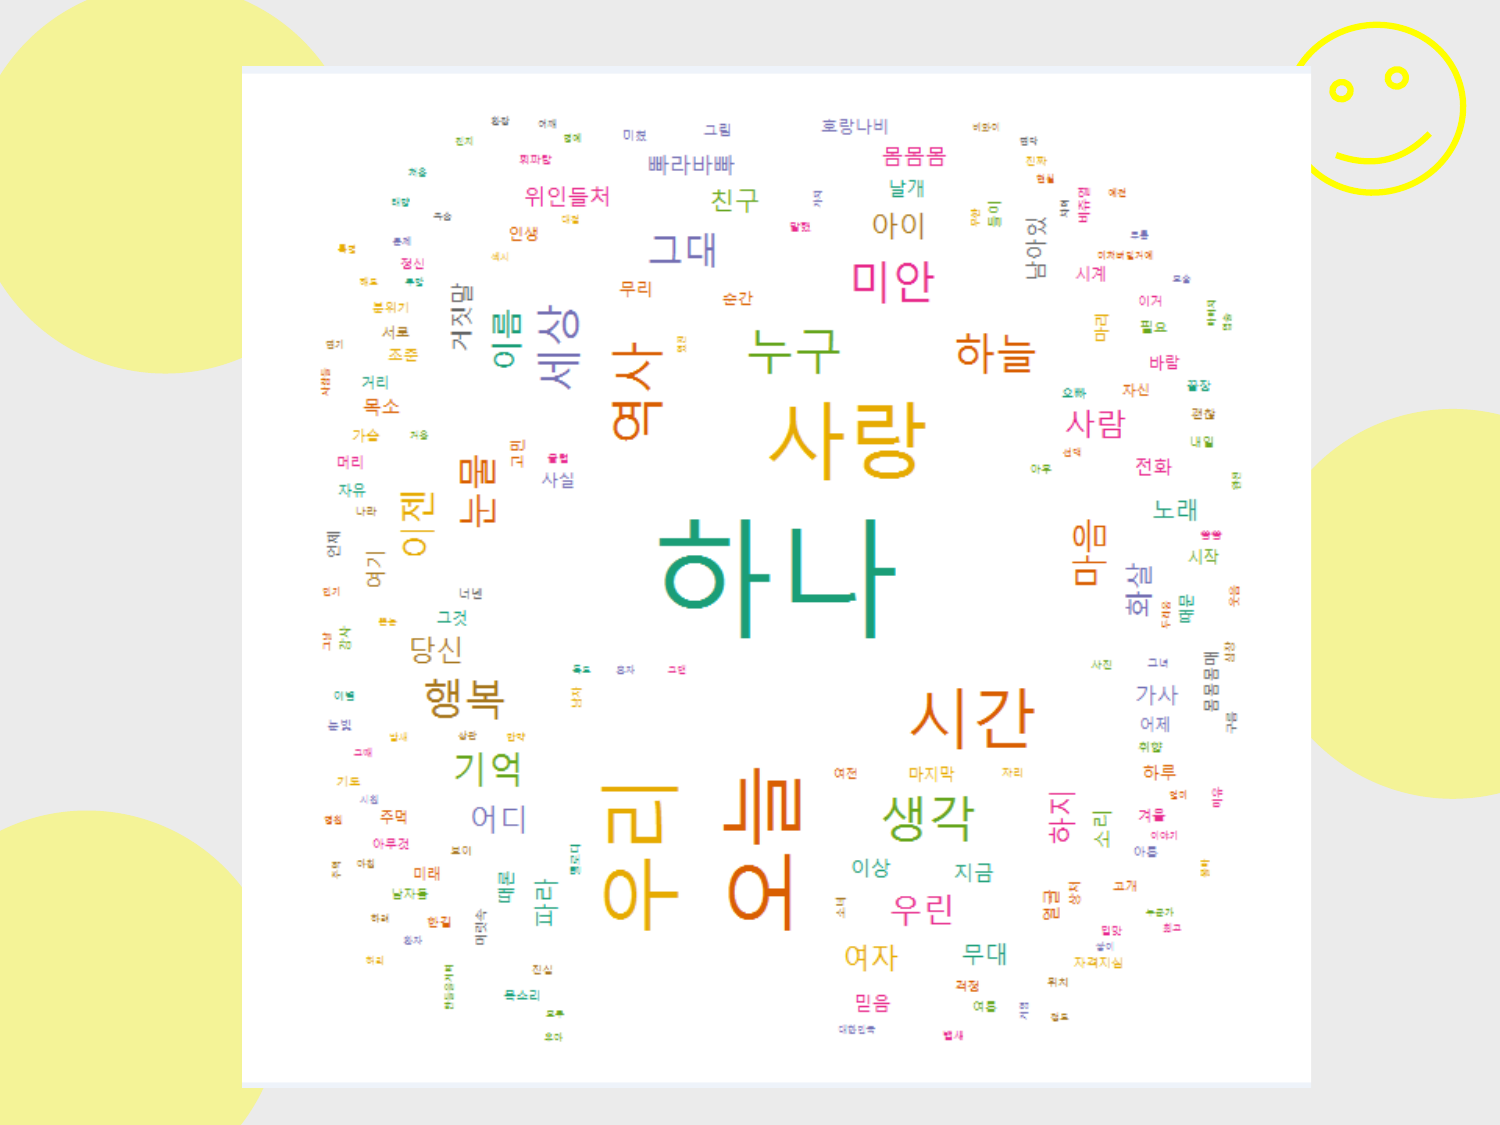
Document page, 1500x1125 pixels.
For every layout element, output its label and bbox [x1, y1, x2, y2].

picture [241, 66, 1312, 1088]
